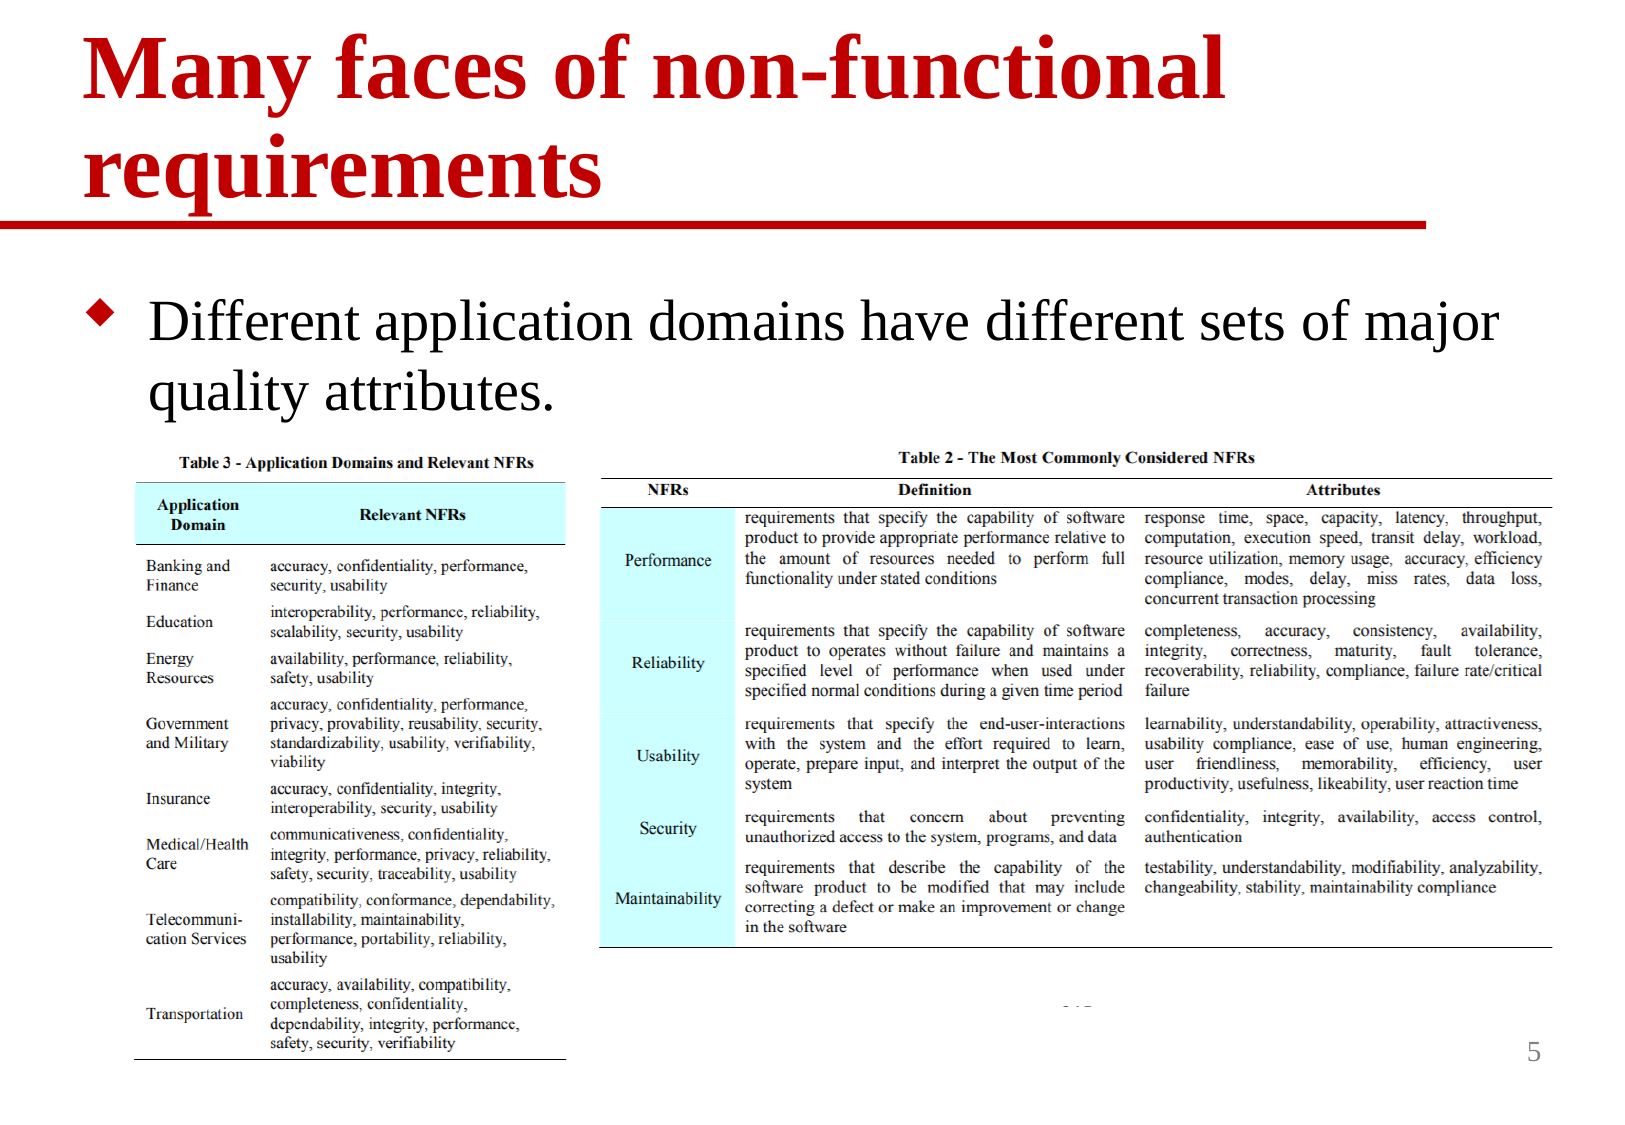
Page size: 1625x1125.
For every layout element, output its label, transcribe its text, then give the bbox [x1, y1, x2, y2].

list Different application domains have different sets of major quality attributes. [67, 275, 1550, 1088]
slide_number 5 [1218, 1016, 1557, 1088]
picture [99, 428, 1625, 1089]
title Many faces of non-functional requirements [67, 43, 1550, 225]
